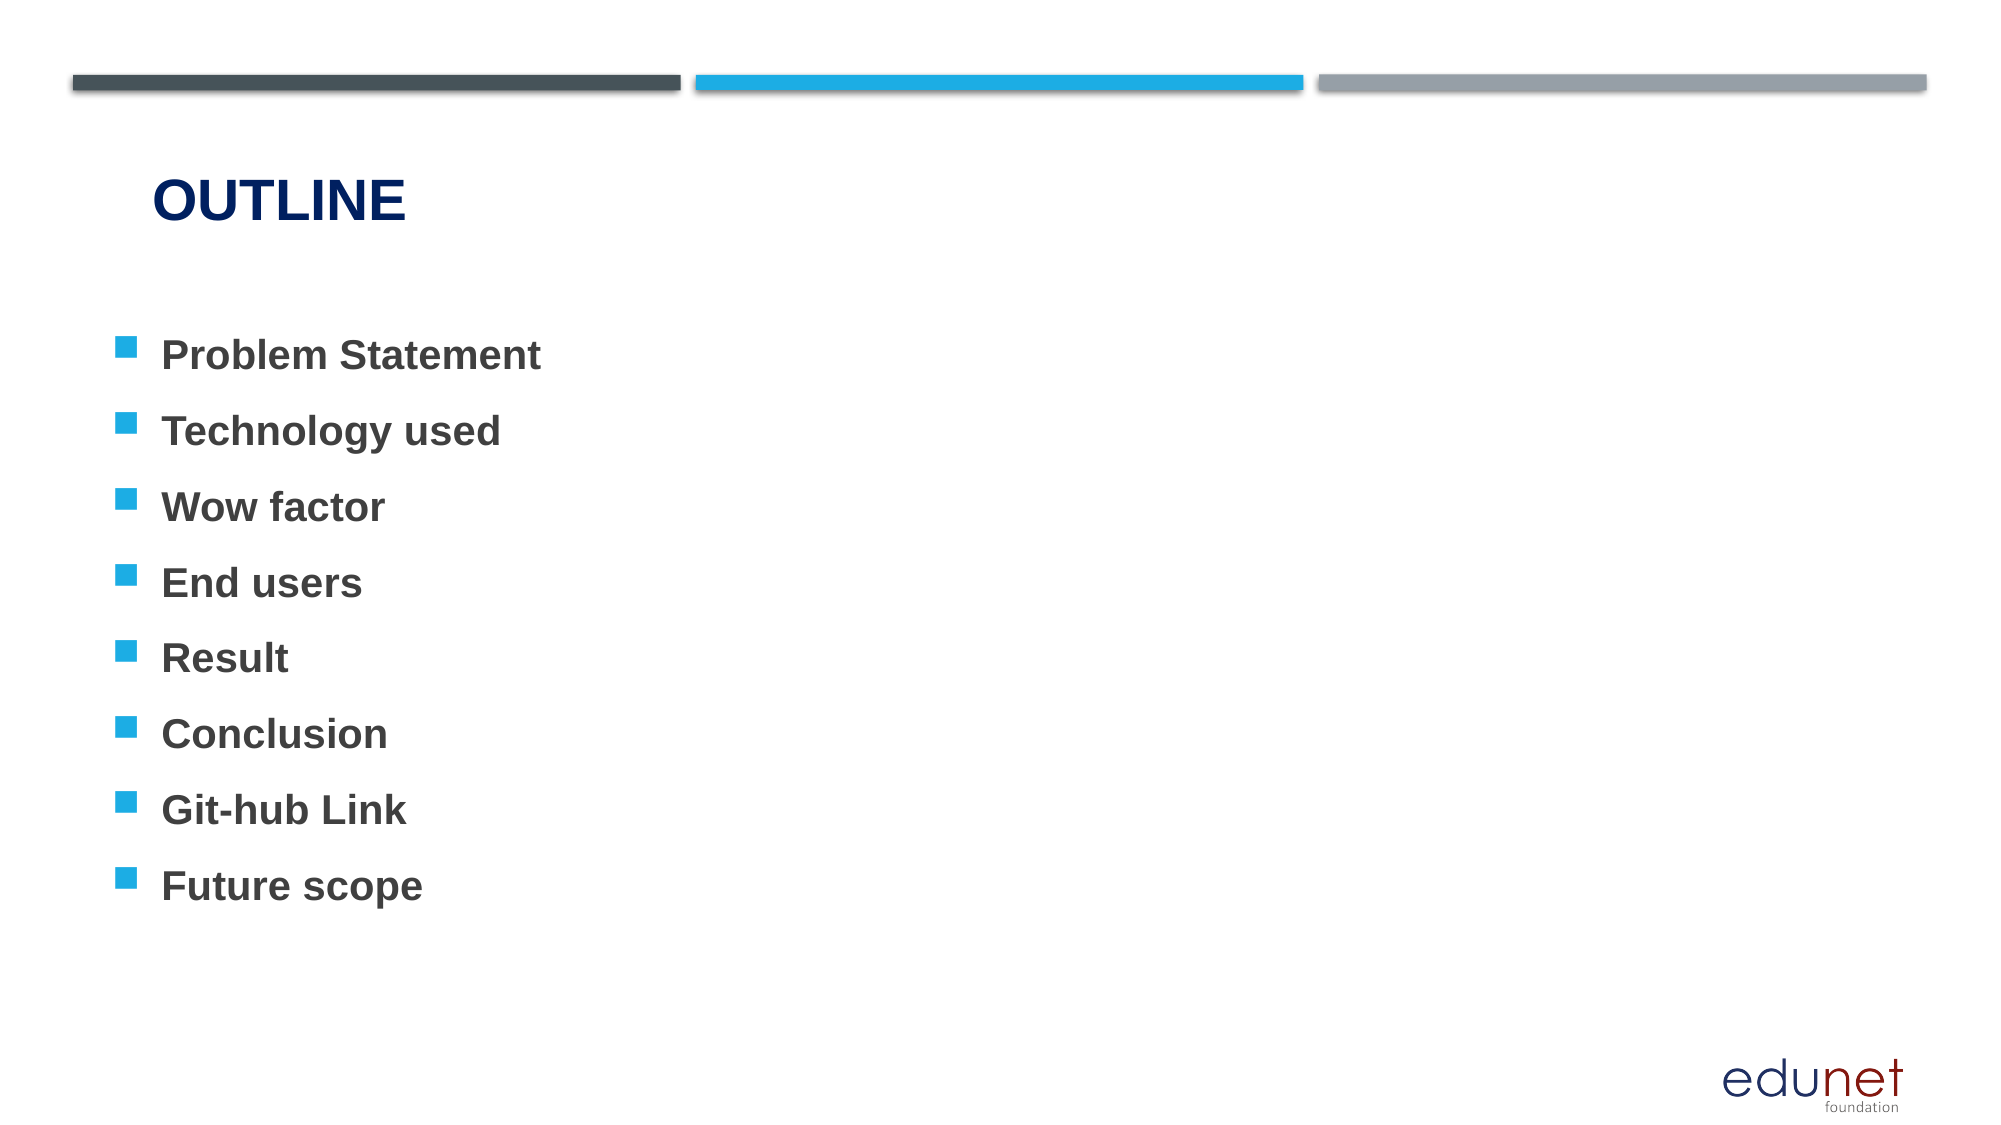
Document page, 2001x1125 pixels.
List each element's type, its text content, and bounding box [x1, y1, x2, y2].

title OUTLINE [137, 115, 1863, 239]
list Problem Statement Technology used Wow factor End users Result Conclusion Git-hub Link Future scope [96, 239, 1904, 956]
picture [1719, 1056, 1905, 1116]
